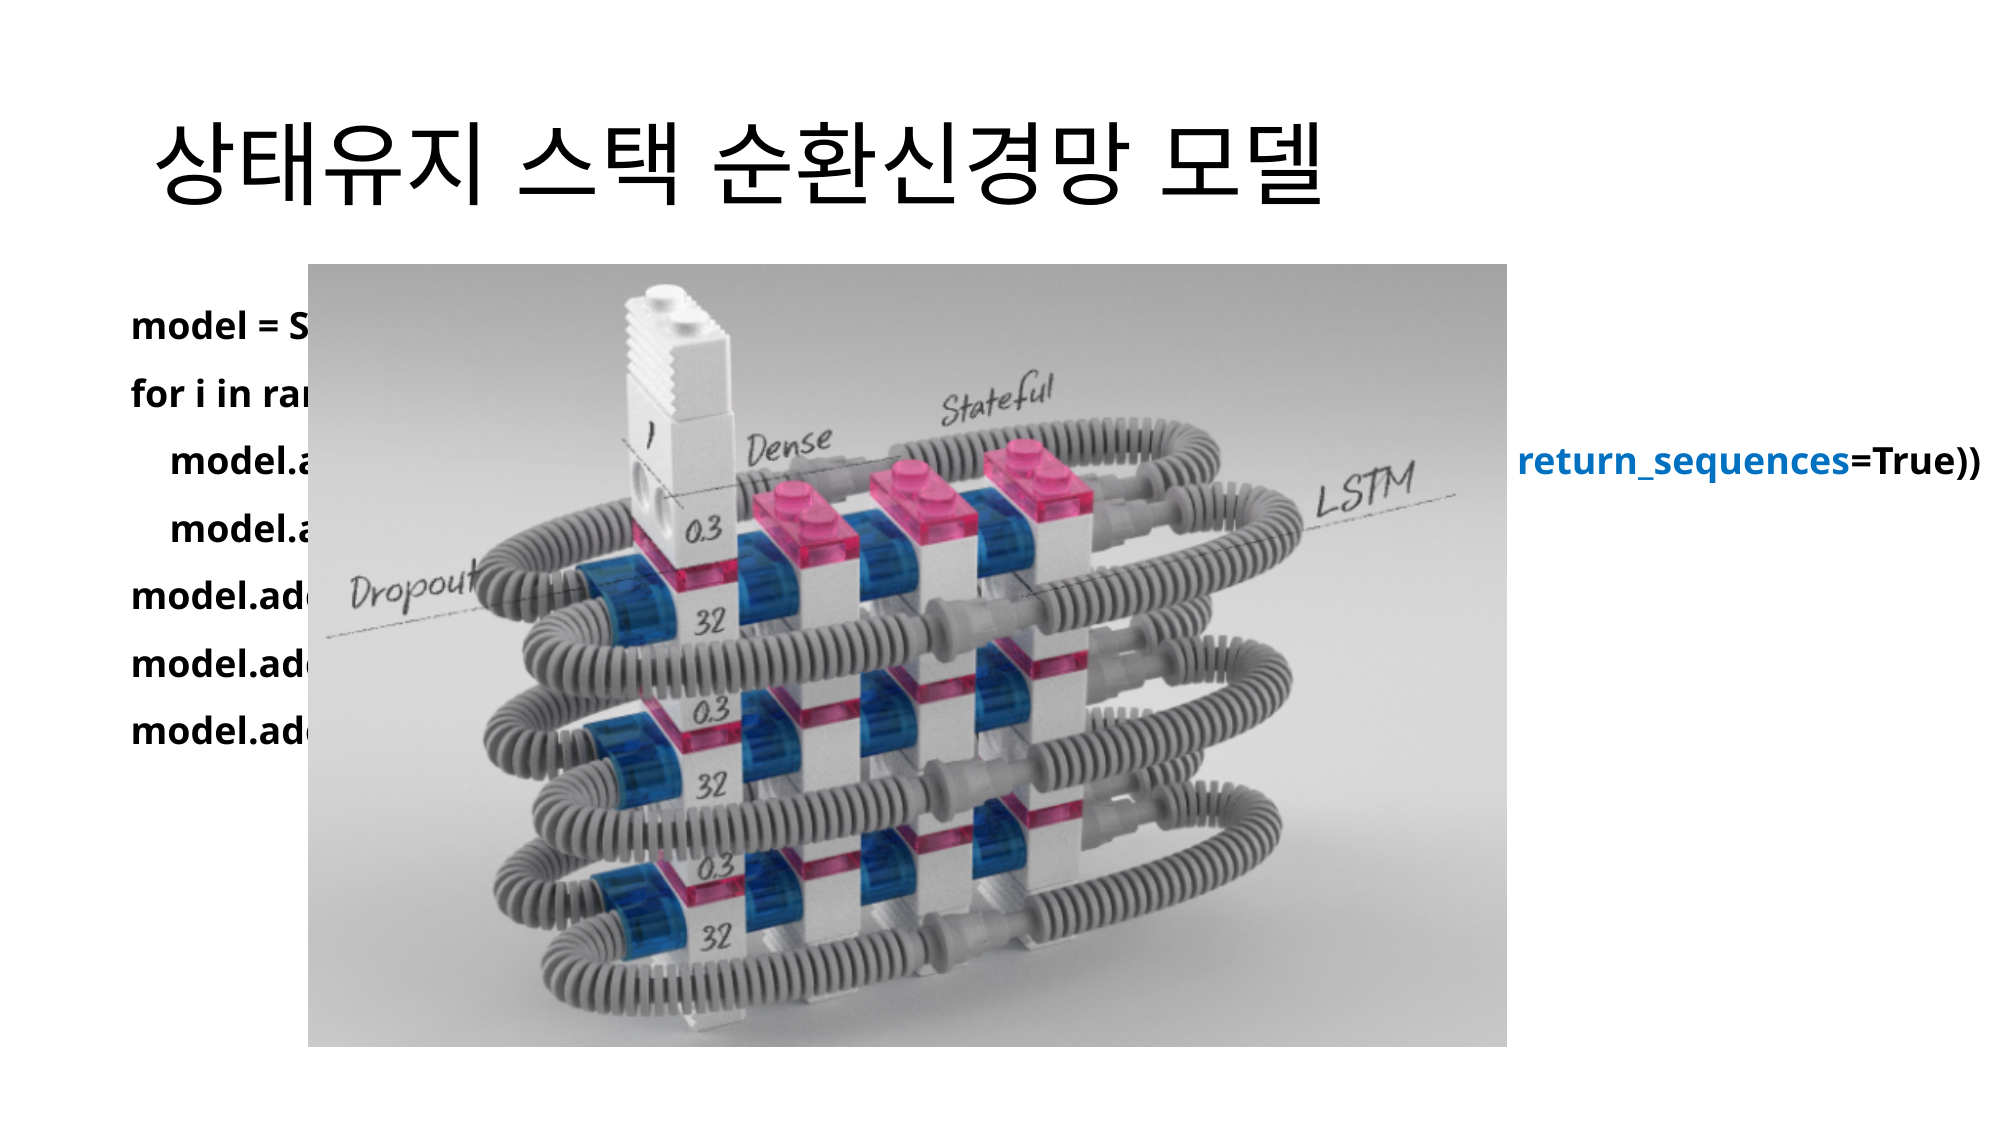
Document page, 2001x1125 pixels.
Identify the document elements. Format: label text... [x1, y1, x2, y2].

picture [308, 264, 1507, 1047]
title 상태유지 스택 순환신경망 모델 [137, 59, 1863, 272]
text_box model = Sequential() for i in range(2): model.add(LSTM(32, batch_input_shape=(1, look_back, 1), stateful=True, return_sequences=True)) model.add(Dropout(0.3)) model.add(LSTM(32, batch_input_shape=(1, look_back, 1), stateful=True)) model.add(Dropout(0.3)) model.add(Dense(1)) [115, 272, 308, 760]
text_box model = Sequential() for i in range(2): model.add(LSTM(32, batch_input_shape=(1, look_back, 1), stateful=True, return_sequences=True)) model.add(Dropout(0.3)) model.add(LSTM(32, batch_input_shape=(1, look_back, 1), stateful=True)) model.add(Dropout(0.3)) model.add(Dense(1)) [1507, 272, 2000, 760]
